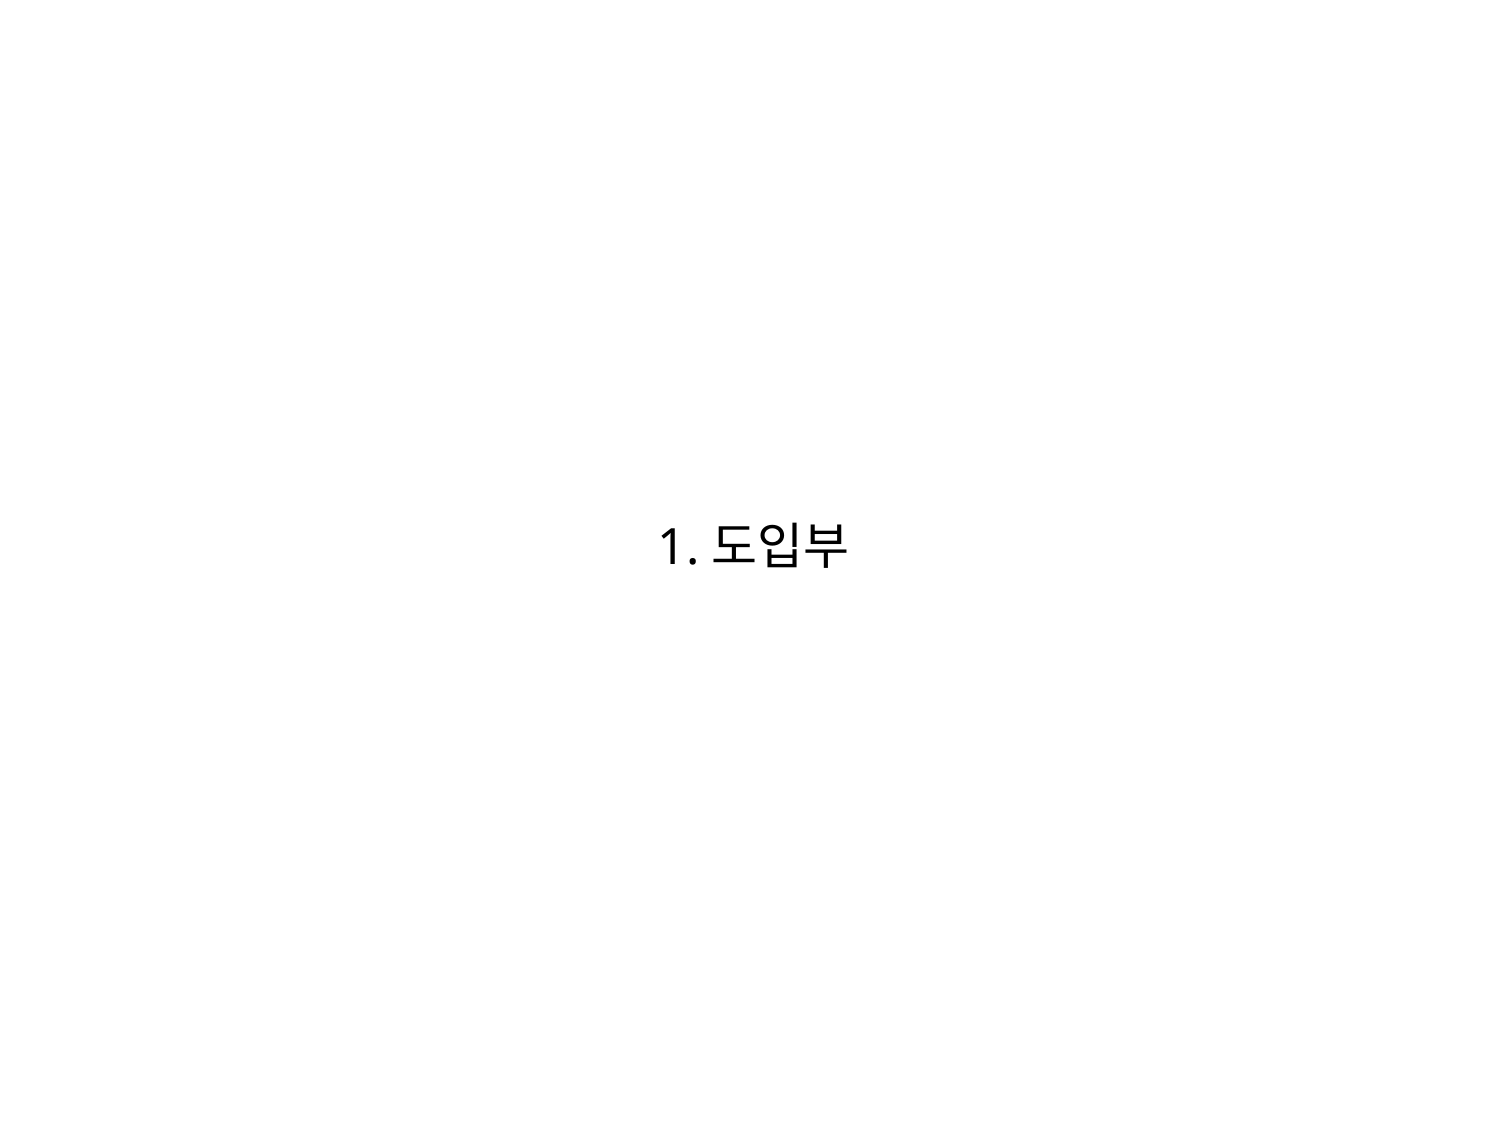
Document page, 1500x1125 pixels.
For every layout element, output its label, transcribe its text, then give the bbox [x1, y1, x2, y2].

title 1.도입부 [247, 474, 1260, 616]
